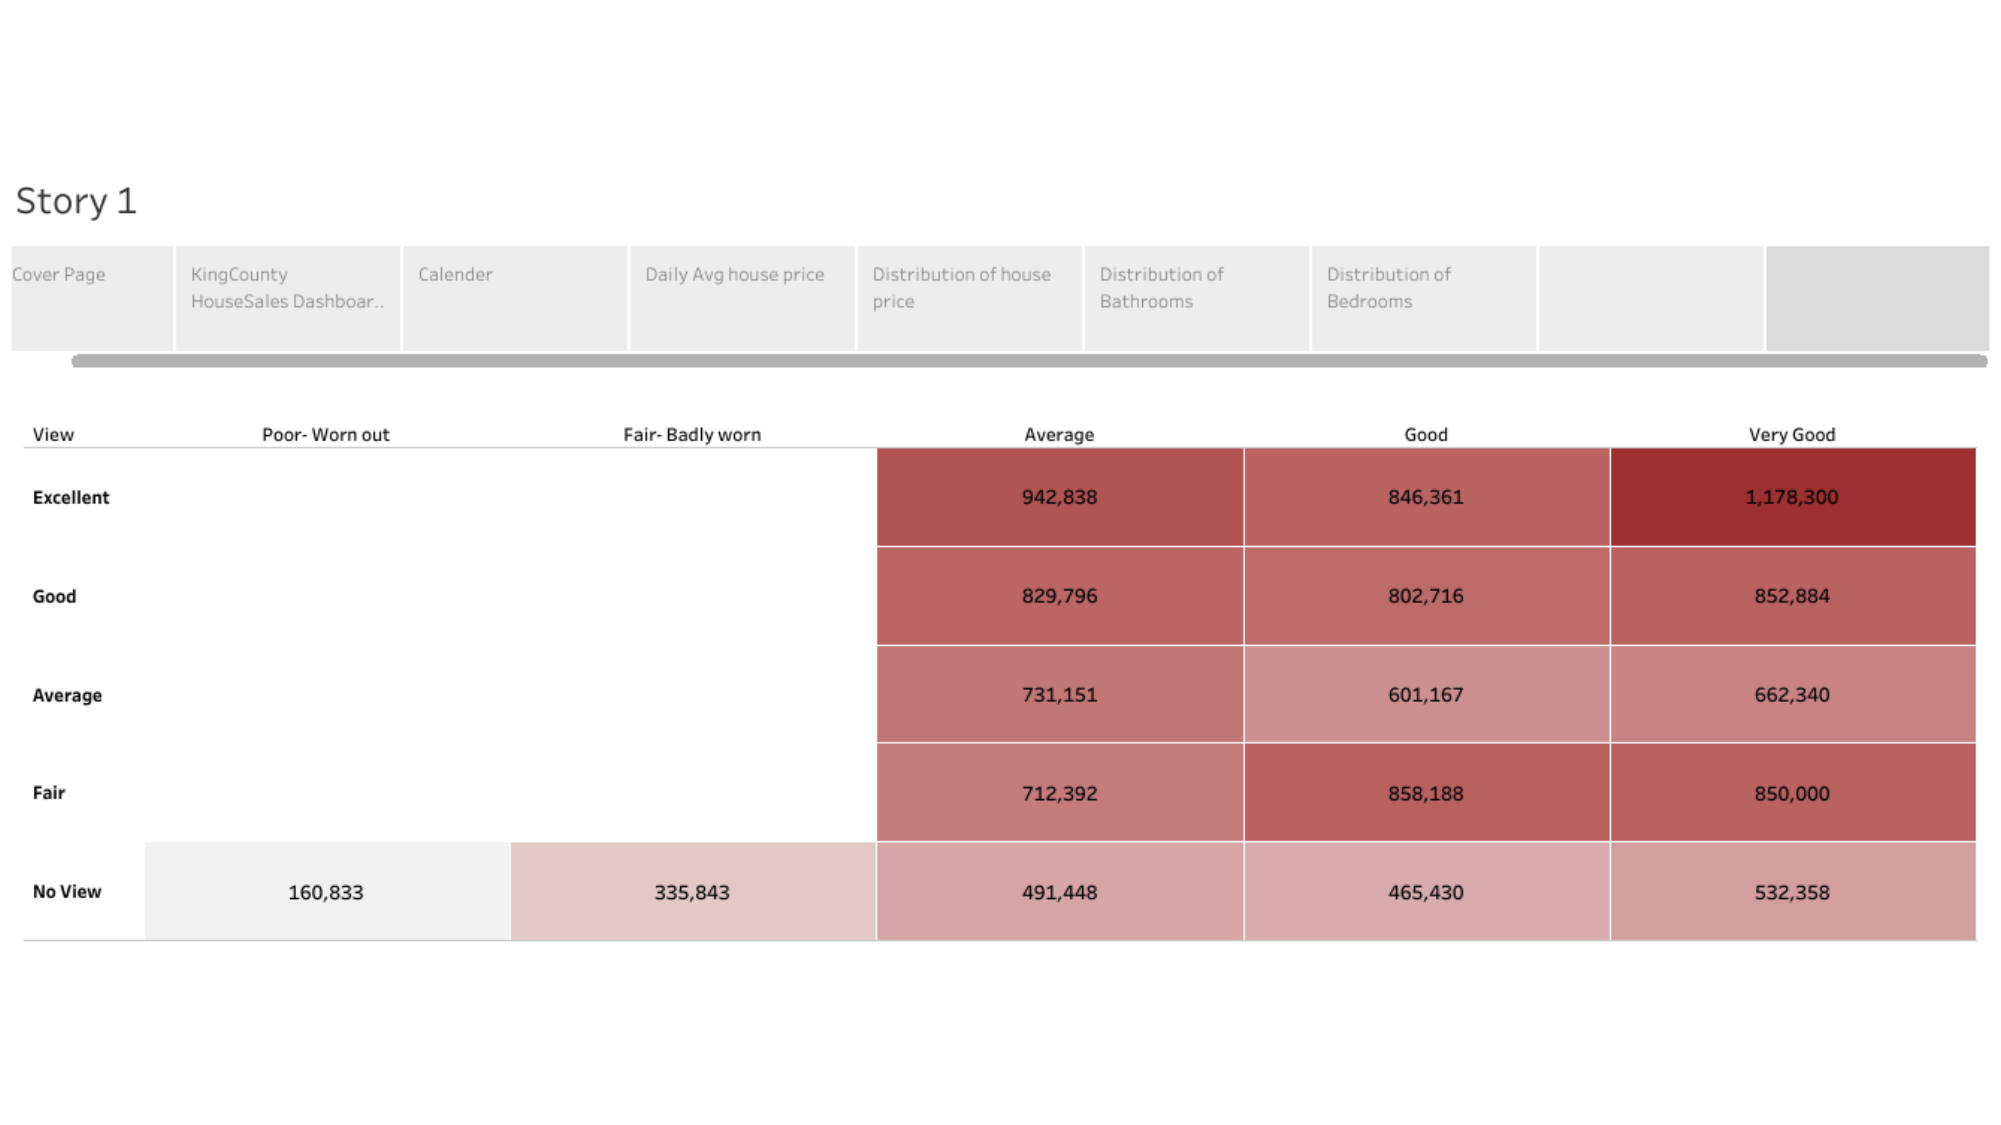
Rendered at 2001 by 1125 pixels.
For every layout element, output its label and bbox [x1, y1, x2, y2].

picture [0, 161, 2000, 964]
